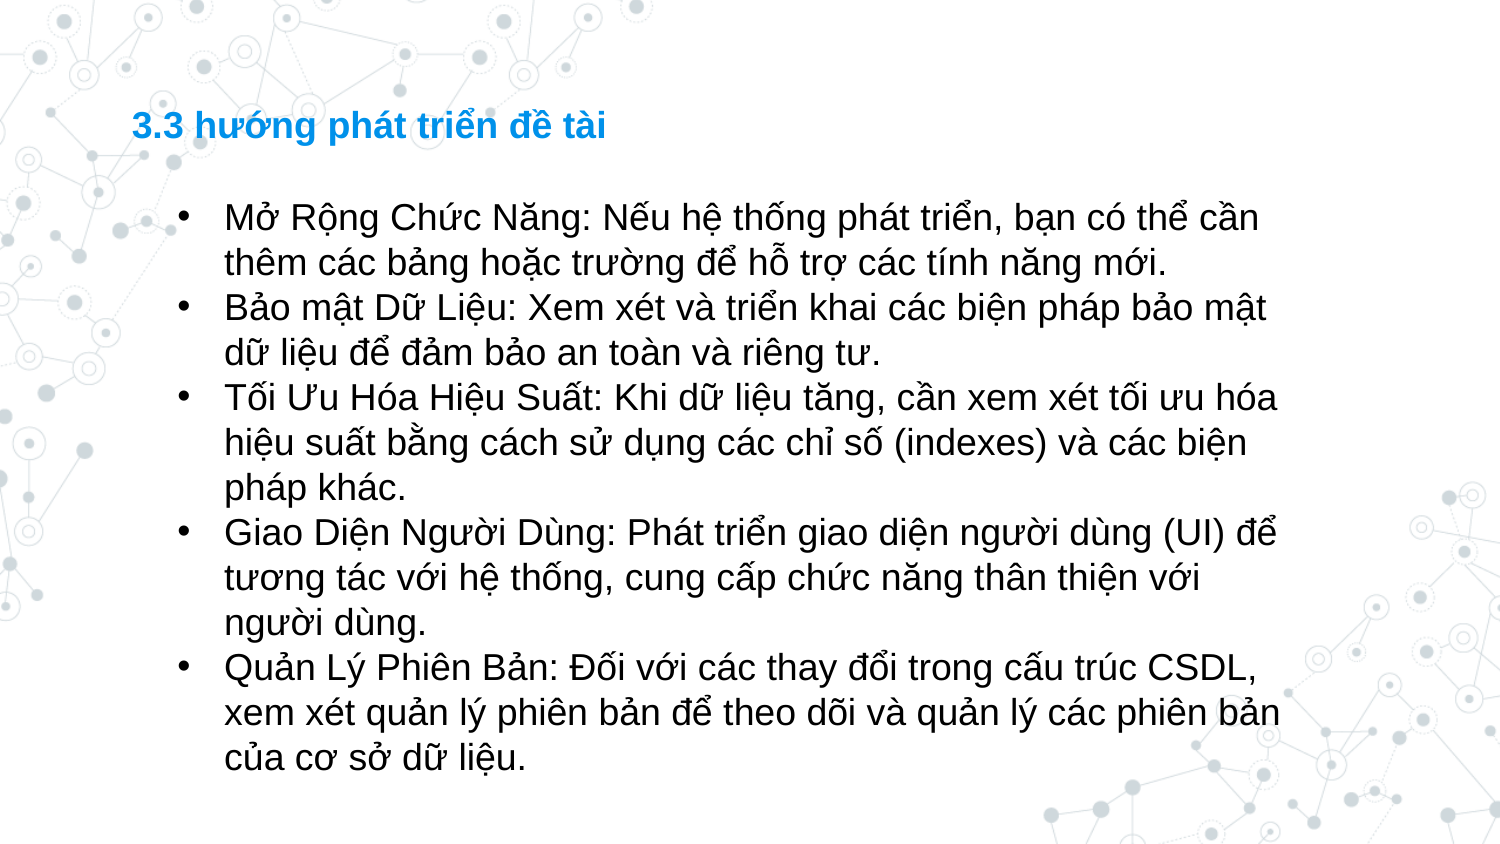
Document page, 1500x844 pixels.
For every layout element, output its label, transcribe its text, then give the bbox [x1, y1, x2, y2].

slide_number [1378, 779, 1469, 844]
text_box Mở Rộng Chức Năng: Nếu hệ thống phát triển, bạn có thể cần thêm các bảng hoặc trường để hỗ trợ các tính năng mới. Bảo mật Dữ Liệu: Xem xét và triển khai các biện pháp bảo mật dữ liệu để đảm bảo an toàn và riêng tư. Tối Ưu Hóa Hiệu Suất: Khi dữ liệu tăng, cần xem xét tối ưu hóa hiệu suất bằng cách sử dụng các chỉ số (indexes) và các biện pháp khác. Giao Diện Người Dùng: Phát triển giao diện người dùng (UI) để tương tác với hệ thống, cung cấp chức năng thân thiện với người dùng. Quản Lý Phiên Bản: Đối với các thay đổi trong cấu trúc CSDL, xem xét quản lý phiên bản để theo dõi và quản lý các phiên bản của cơ sở dữ liệu. [162, 185, 1298, 664]
text_box 3.3 hướng phát triển đề tài [117, 93, 1055, 154]
picture [0, 0, 1500, 844]
